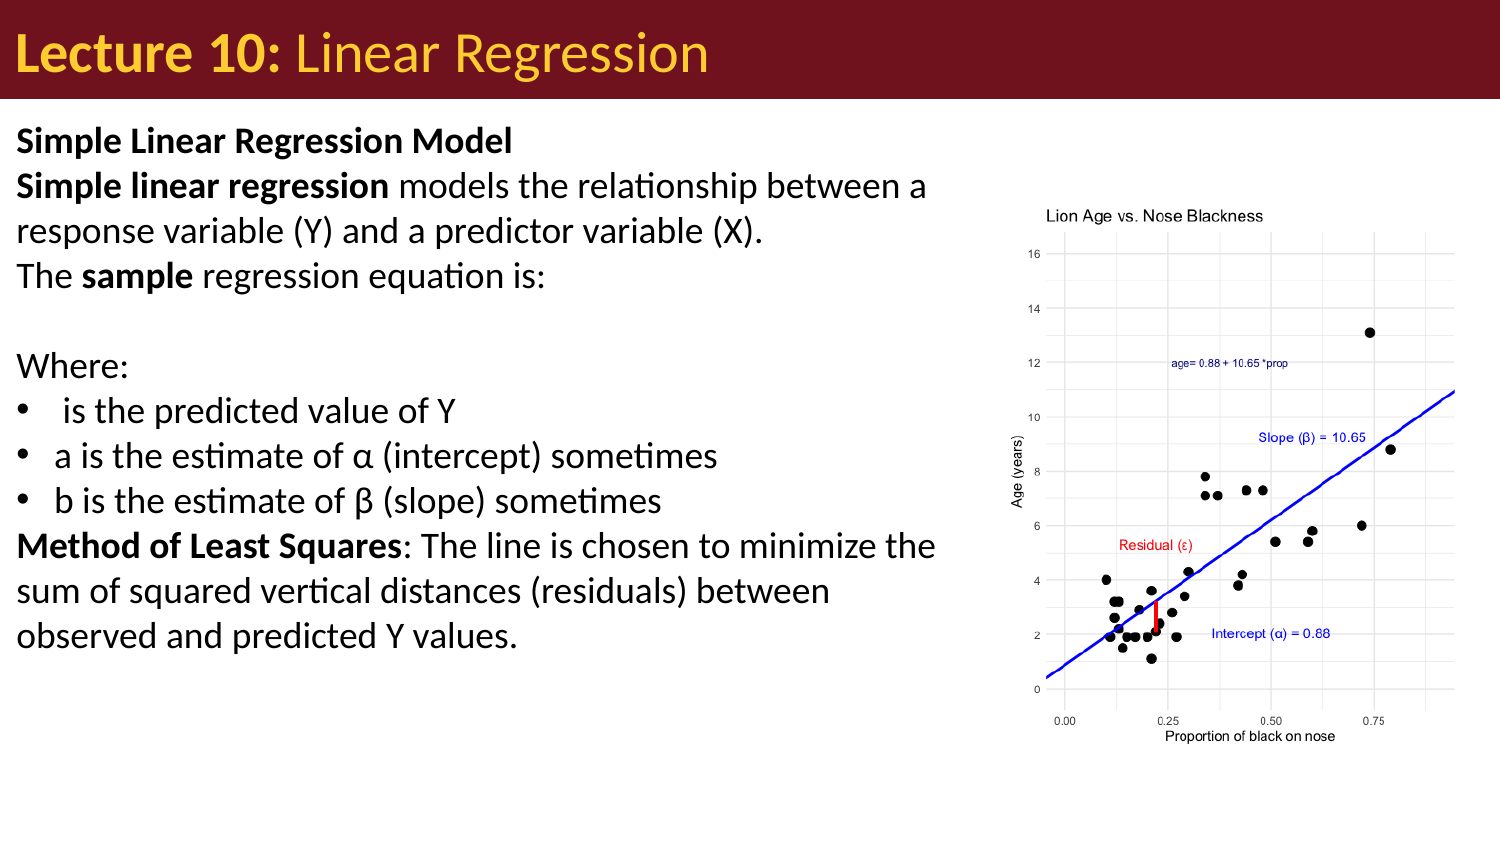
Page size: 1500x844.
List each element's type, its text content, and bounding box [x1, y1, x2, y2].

title Lecture 10: Linear Regression [0, 0, 1500, 99]
picture [1003, 201, 1461, 751]
